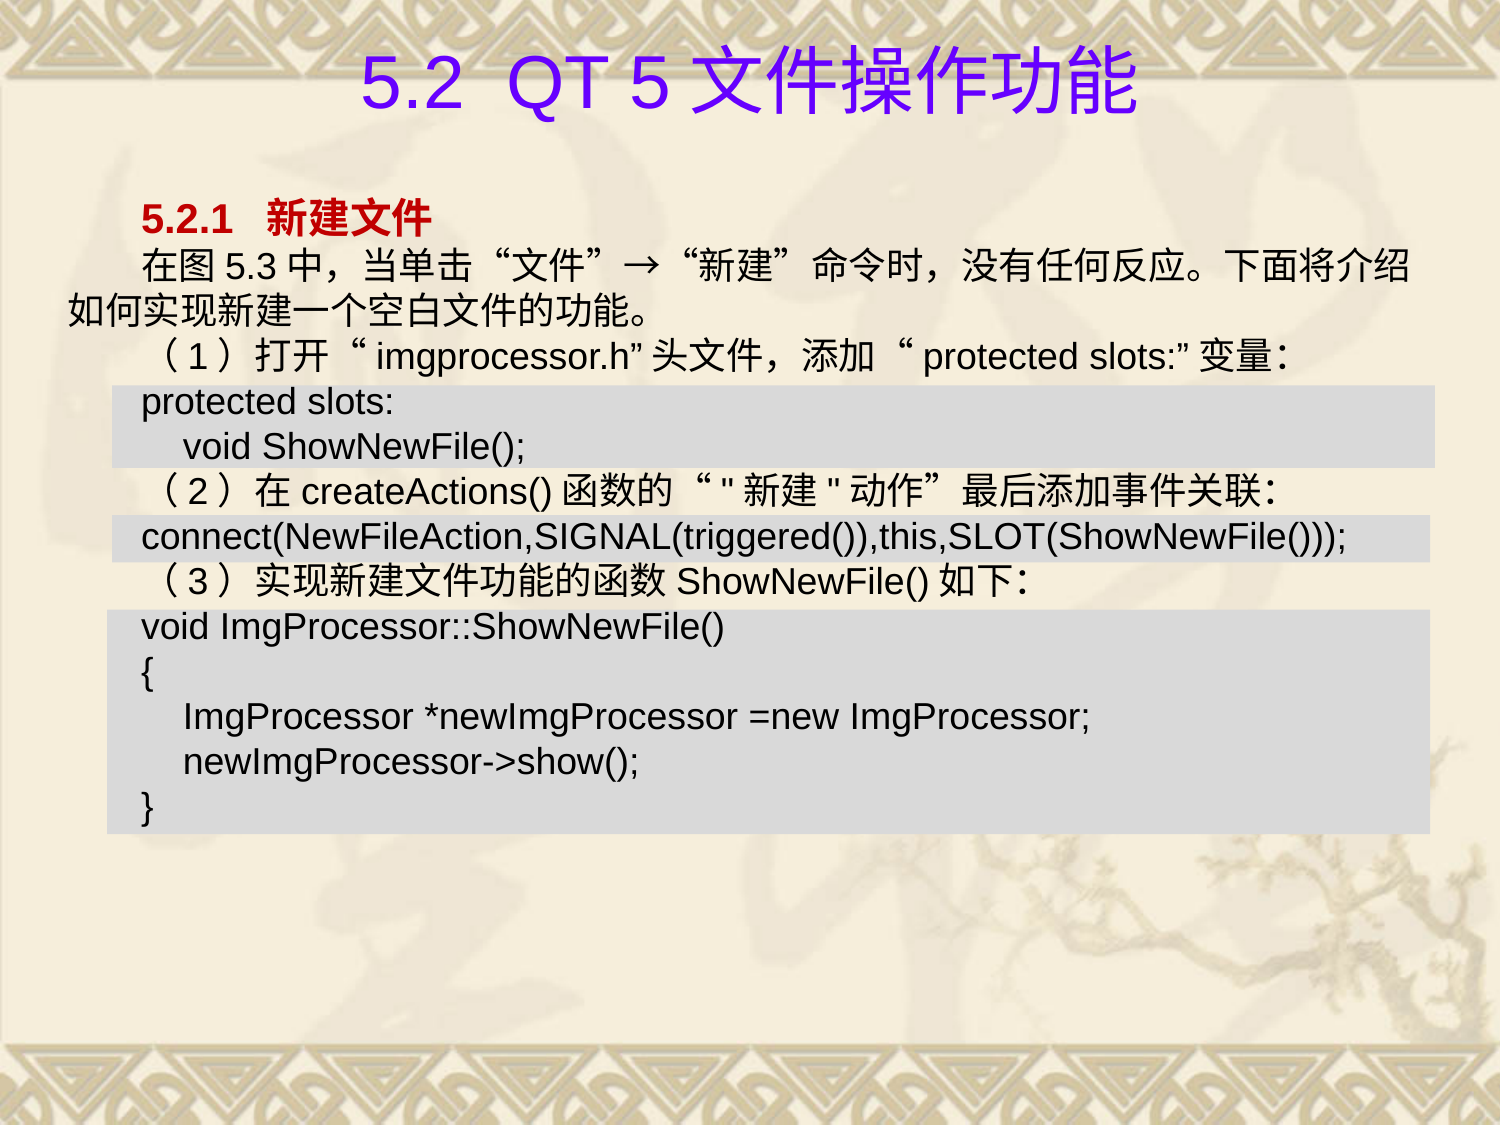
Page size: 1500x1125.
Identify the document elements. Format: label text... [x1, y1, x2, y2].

title 5.2 Qt 5文件操作功能 [49, 7, 1451, 149]
picture [0, 0, 1500, 1125]
text_box 5.2.1 新建文件 在图5.3中，当单击“文件”→“新建”命令时，没有任何反应。下面将介绍如何实现新建一个空白文件的功能。 （1）打开“imgprocessor.h”头文件，添加“protected slots:”变量： protected slots: void ShowNewFile(); （2）在createActions()函数的“"新建"动作”最后添加事件关联： connect(NewFileAction,SIGNAL(triggered()),this,SLOT(ShowNewFile())); （3）实现新建文件功能的函数ShowNewFile()如下： void ImgProcessor::ShowNewFile() { ImgProcessor *newImgProcessor =new ImgProcessor; newImgProcessor->show(); } [53, 184, 1436, 880]
